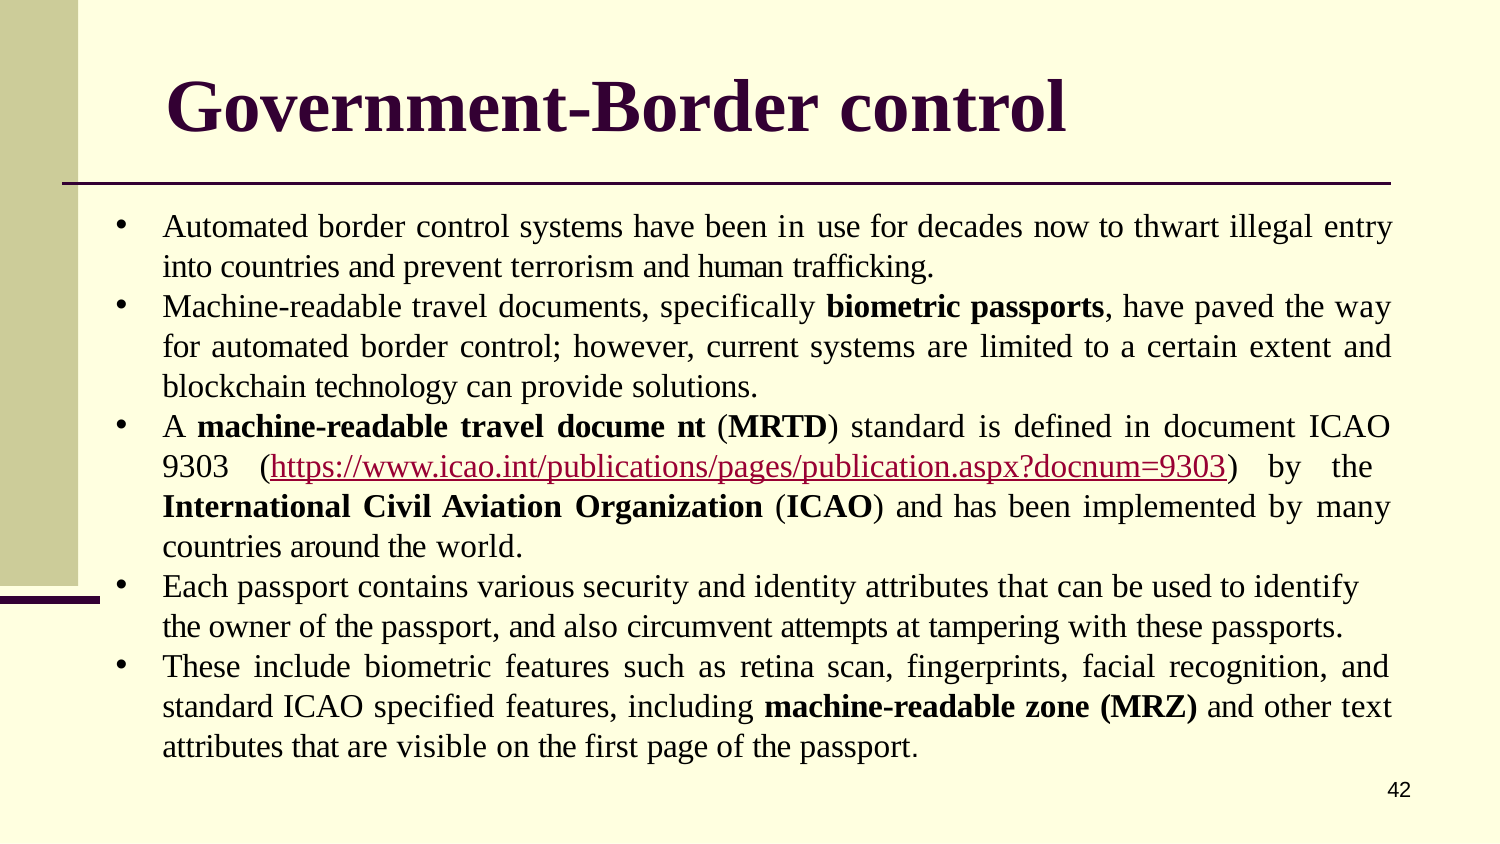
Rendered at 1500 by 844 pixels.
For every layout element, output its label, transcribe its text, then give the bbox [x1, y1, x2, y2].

title Government-Border control [163, 54, 1075, 198]
slide_number 42 [1381, 776, 1417, 844]
text_box Automated border control systems have been in use for decades now to thwart illegal entry into countries and prevent terrorism and human trafficking. Machine-readable travel documents, specifically biometric passports, have paved the way for automated border control; however, current systems are limited to a certain extent and blockchain technology can provide solutions. A machine-readable travel docume nt (MRTD) standard is defined in document ICAO 9303 (https://www.icao.int/publications/pages/publication.aspx?docnum=9303) by the International Civil Aviation Organization (ICAO) and has been implemented by many countries around the world. Each passport contains various security and identity attributes that can be used to identify the owner of the passport, and also circumvent attempts at tampering with these passports. These include biometric features such as retina scan, fingerprints, facial recognition, and standard ICAO specified features, including machine-readable zone (MRZ) and other text attributes that are visible on the first page of the passport. [113, 201, 1405, 764]
